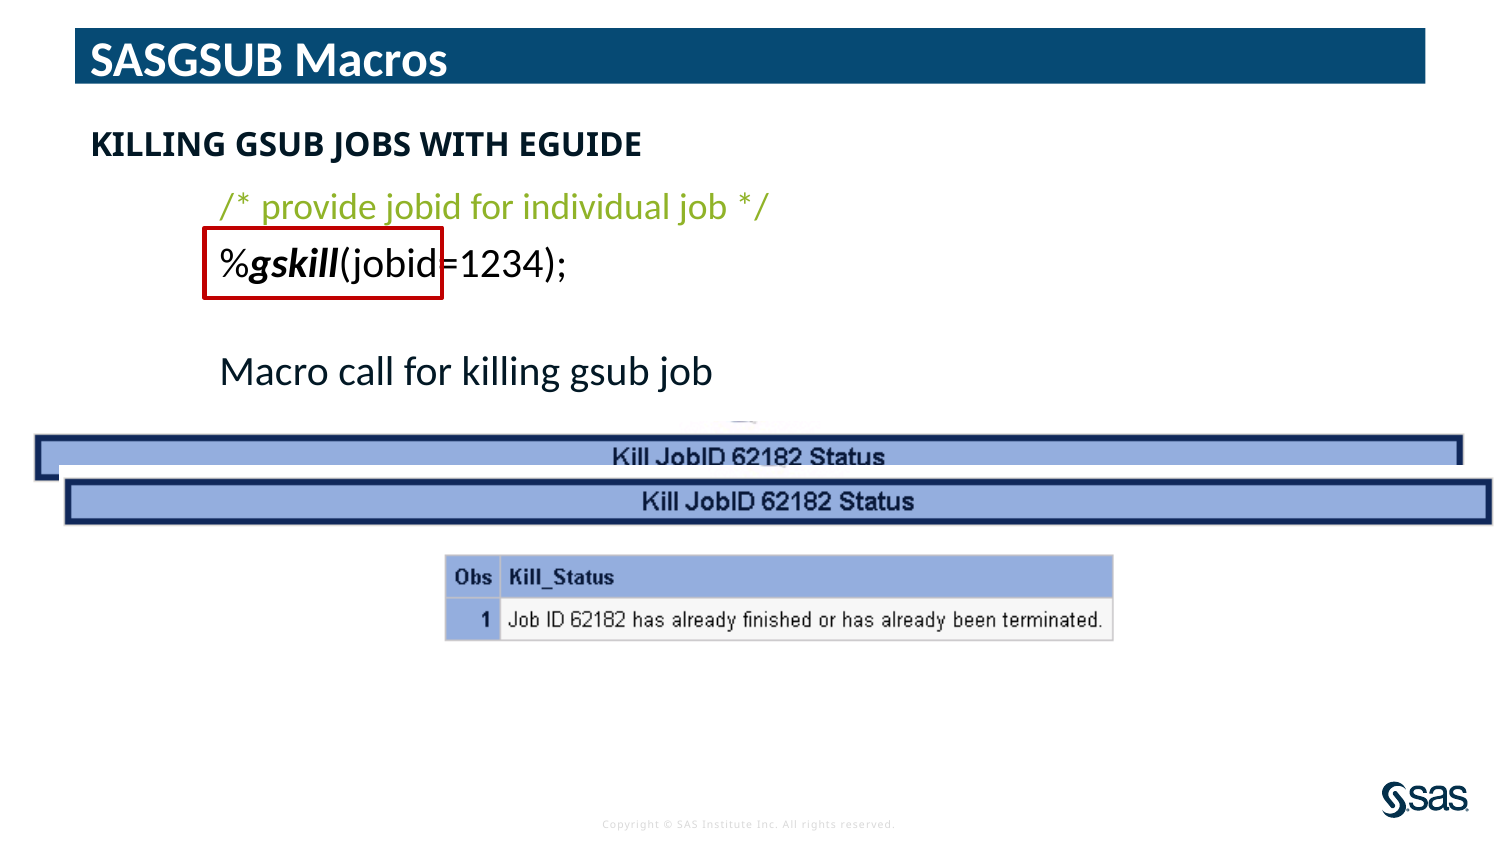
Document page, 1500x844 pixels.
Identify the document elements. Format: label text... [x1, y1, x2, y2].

picture [29, 421, 1500, 676]
list Killing gsub jobs with EGuide [75, 114, 1069, 171]
text_box Macro call for killing gsub job [204, 326, 1054, 401]
title SASGSUB Macros [75, 28, 1426, 84]
list /* provide jobid for individual job */ %gskill(jobid=1234); [204, 180, 1135, 295]
text_box [202, 226, 444, 300]
